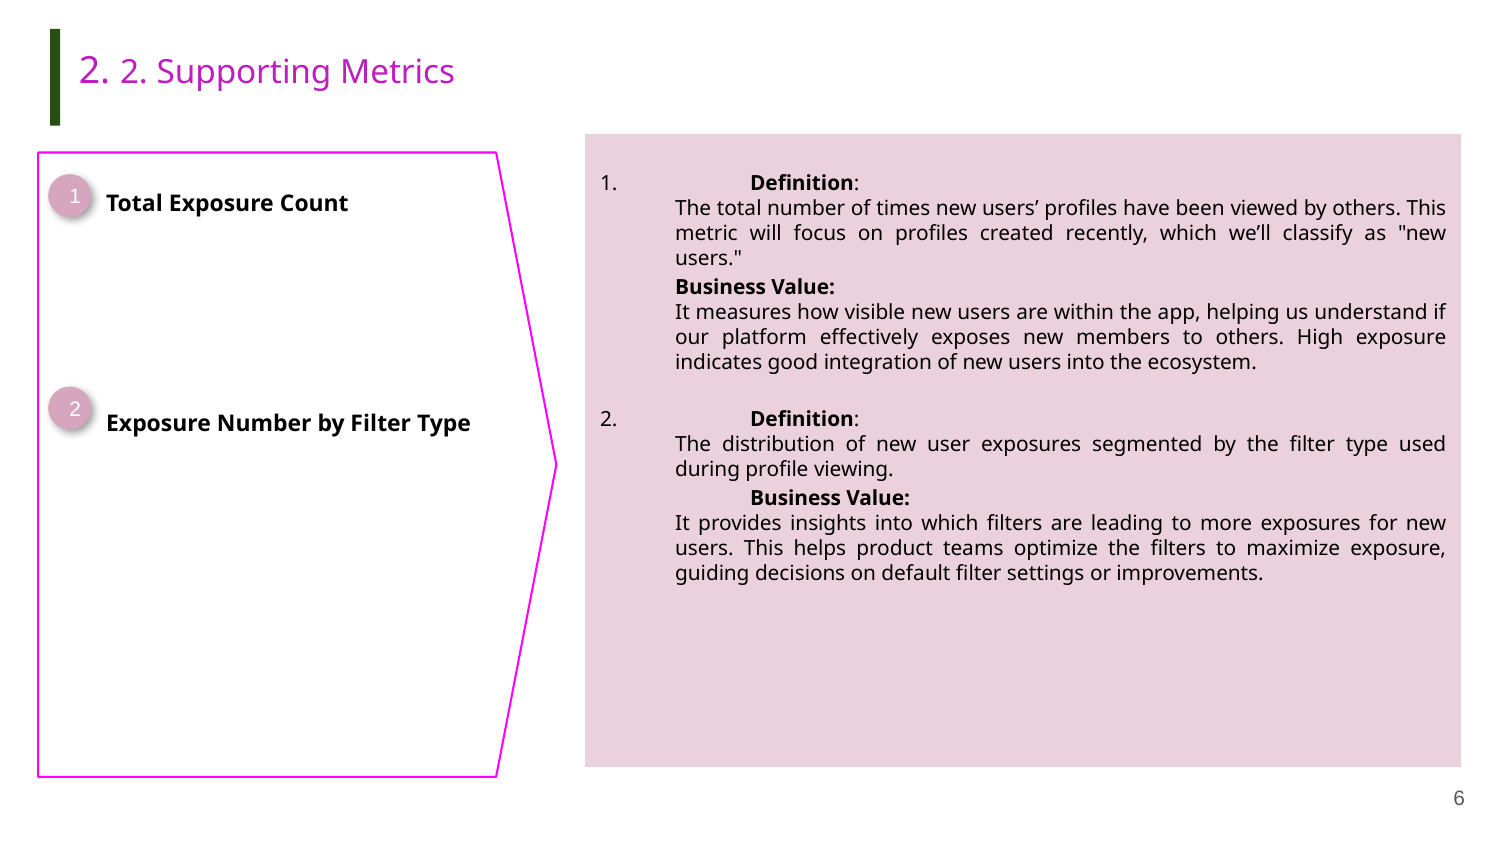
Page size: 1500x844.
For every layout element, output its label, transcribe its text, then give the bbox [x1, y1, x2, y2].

text_box 1. Definition: The total number of times new users’ profiles have been viewed by others. This metric will focus on profiles created recently, which we’ll classify as "new users." Business Value: It measures how visible new users are within the app, helping us understand if our platform effectively exposes new members to others. High exposure indicates good integration of new users into the ecosystem. 2. Definition: The distribution of new user exposures segmented by the filter type used during profile viewing. Business Value: It provides insights into which filters are leading to more exposures for new users. This helps product teams optimize the filters to maximize exposure, guiding decisions on default filter settings or improvements. [585, 133, 1462, 767]
text_box 2 [48, 386, 92, 430]
text_box [529, 322, 557, 607]
text_box 1 [48, 174, 92, 218]
title 2. 2. Supporting Metrics [63, 31, 1462, 125]
text_box [38, 152, 521, 777]
text_box Total Exposure Count Exposure Number by Filter Type [91, 181, 529, 648]
slide_number ‹#› [1389, 764, 1480, 830]
text_box [50, 28, 61, 126]
